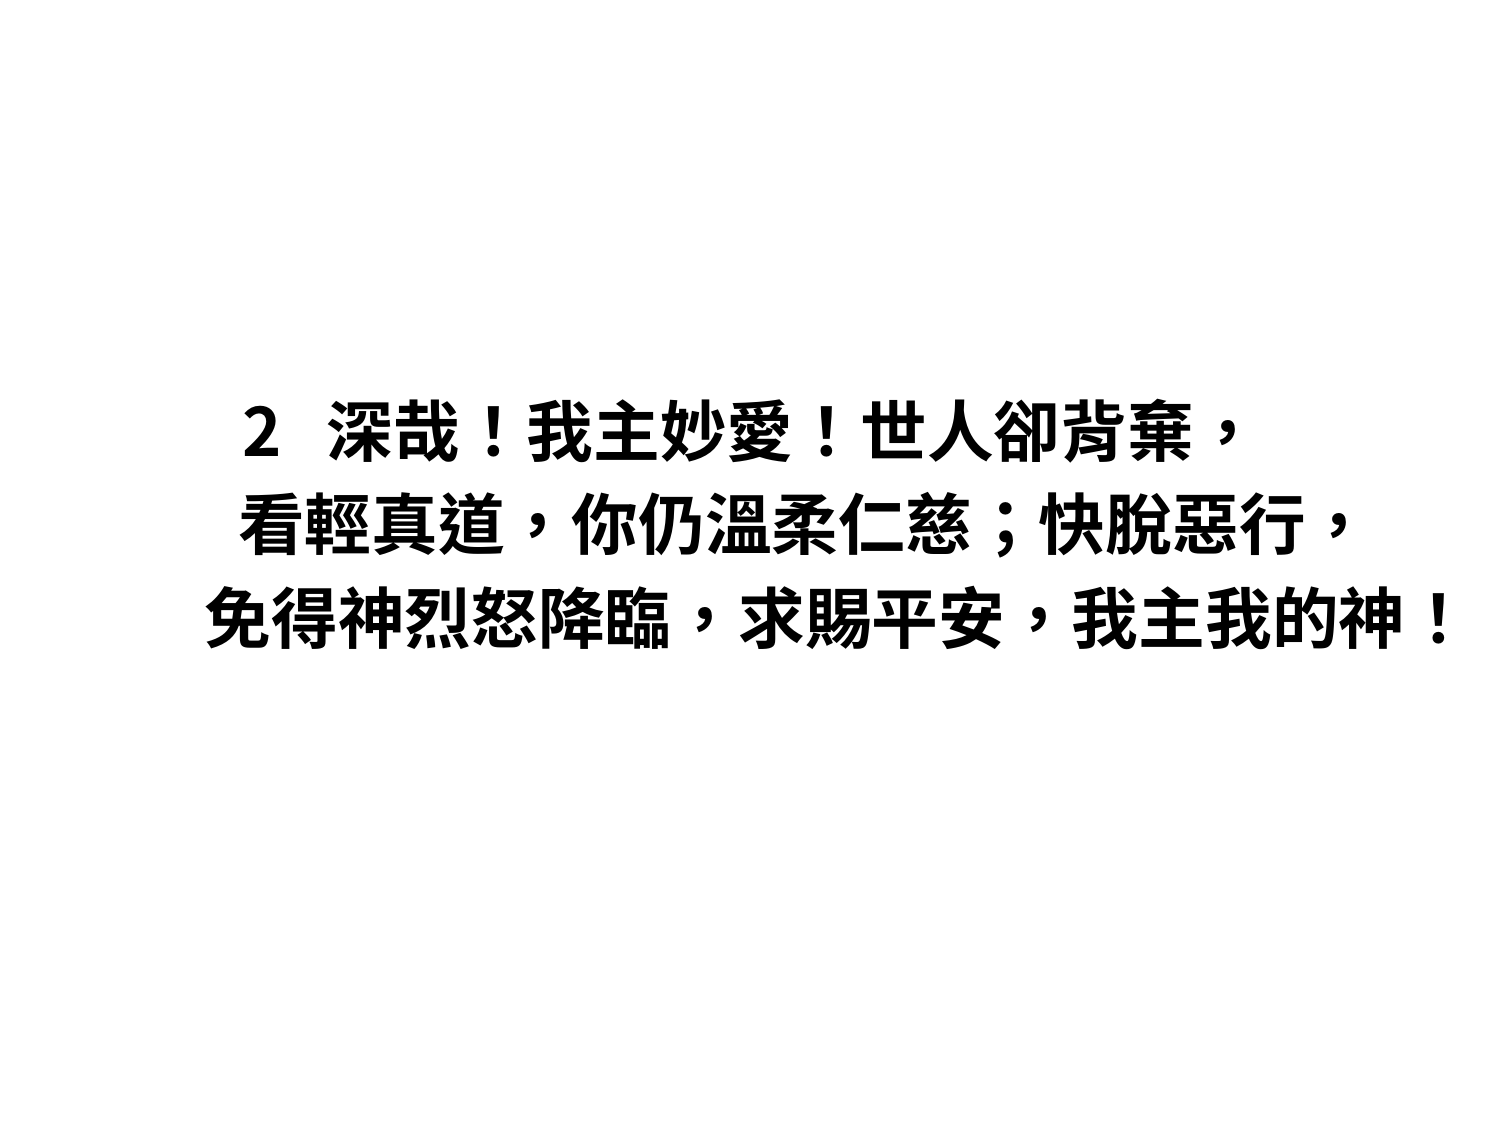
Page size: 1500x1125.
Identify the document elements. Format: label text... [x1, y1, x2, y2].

list 深哉！我主妙愛！世人卻背棄， 看輕真道，你仍溫柔仁慈；快脫惡行， 免得神烈怒降臨，求賜平安，我主我的神！ [76, 382, 1427, 1125]
